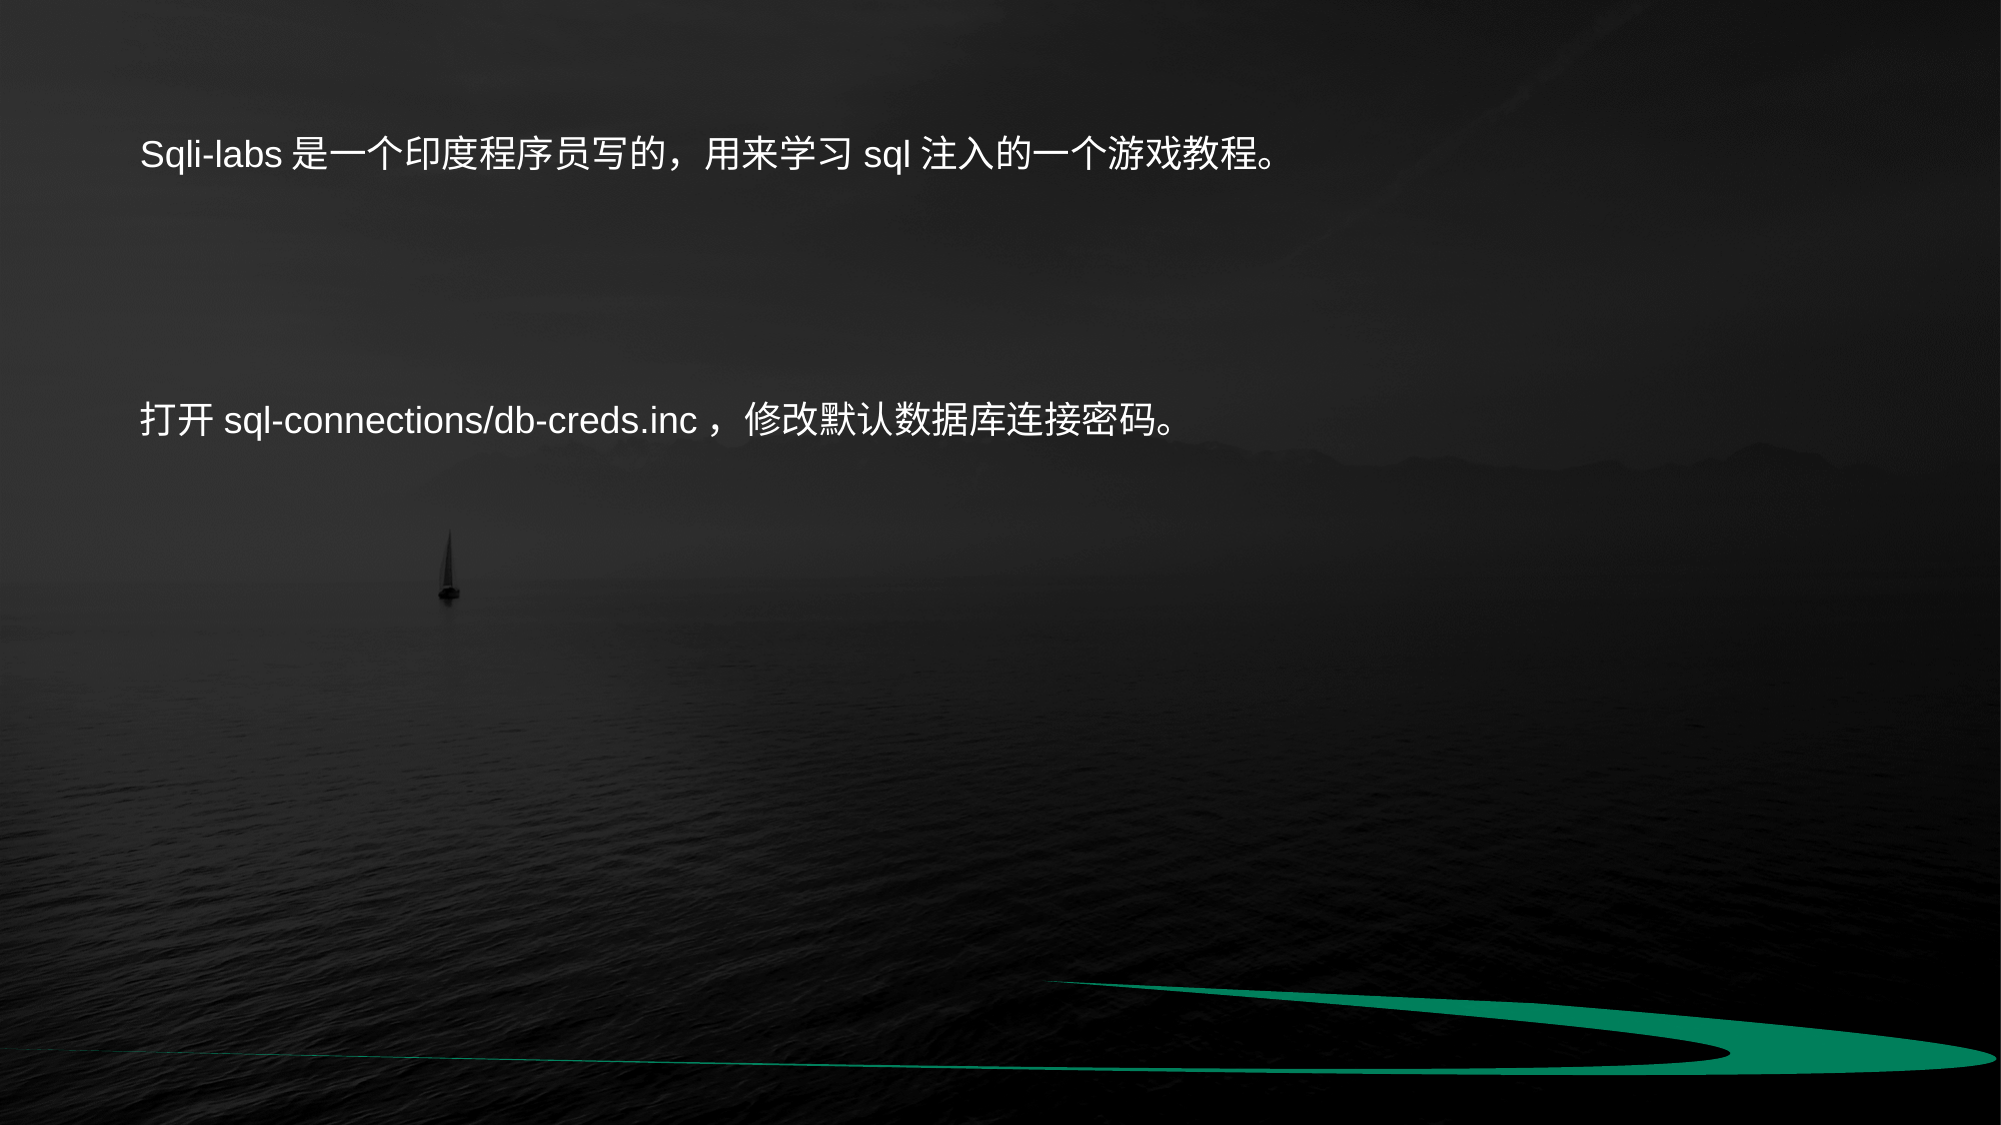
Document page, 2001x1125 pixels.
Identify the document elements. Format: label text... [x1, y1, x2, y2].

picture [0, 0, 2001, 1125]
text_box Sqli-labs是一个印度程序员写的，用来学习sql注入的一个游戏教程。 [124, 122, 1864, 183]
text_box [0, 979, 1998, 1077]
text_box 打开sql-connections/db-creds.inc，修改默认数据库连接密码。 [124, 388, 1864, 449]
